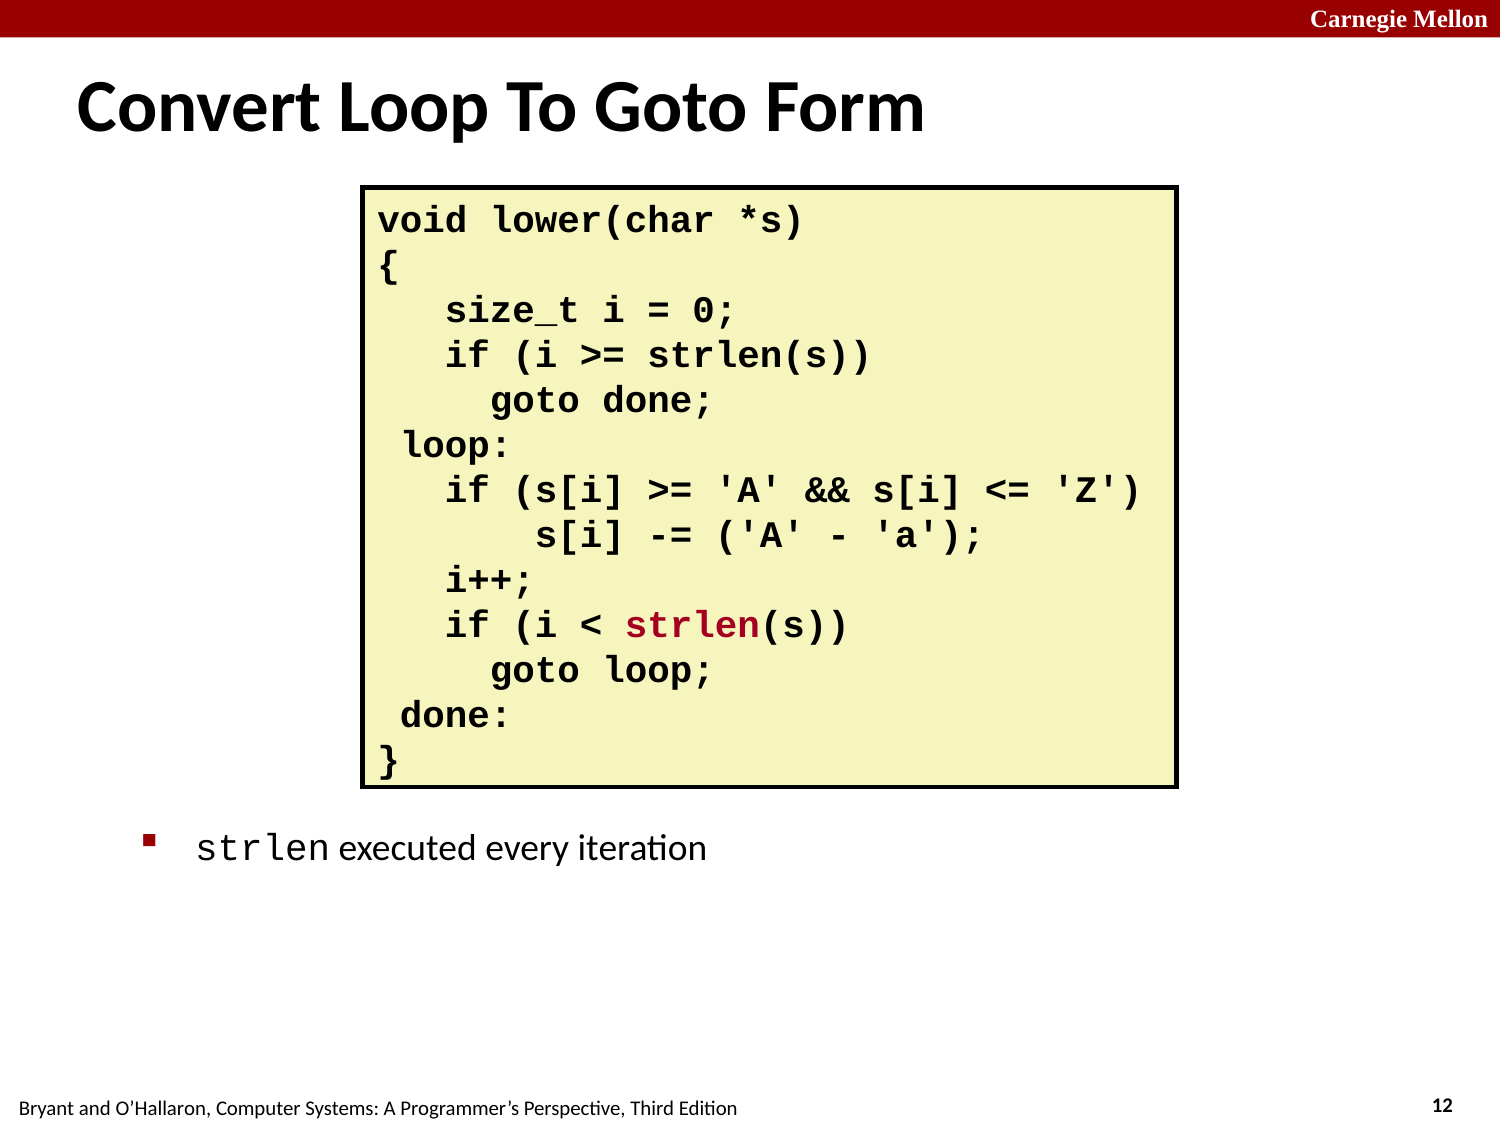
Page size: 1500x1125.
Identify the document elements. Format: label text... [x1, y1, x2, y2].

list strlen executed every iteration [49, 820, 1409, 970]
text_box void lower(char *s) { size_t i = 0; if (i >= strlen(s)) goto done; loop: if (s[i] >= 'A' && s[i] <= 'Z') s[i] -= ('A' - 'a'); i++; if (i < strlen(s)) goto loop; done: } [362, 187, 1177, 788]
title Convert Loop To Goto Form [62, 54, 1217, 150]
